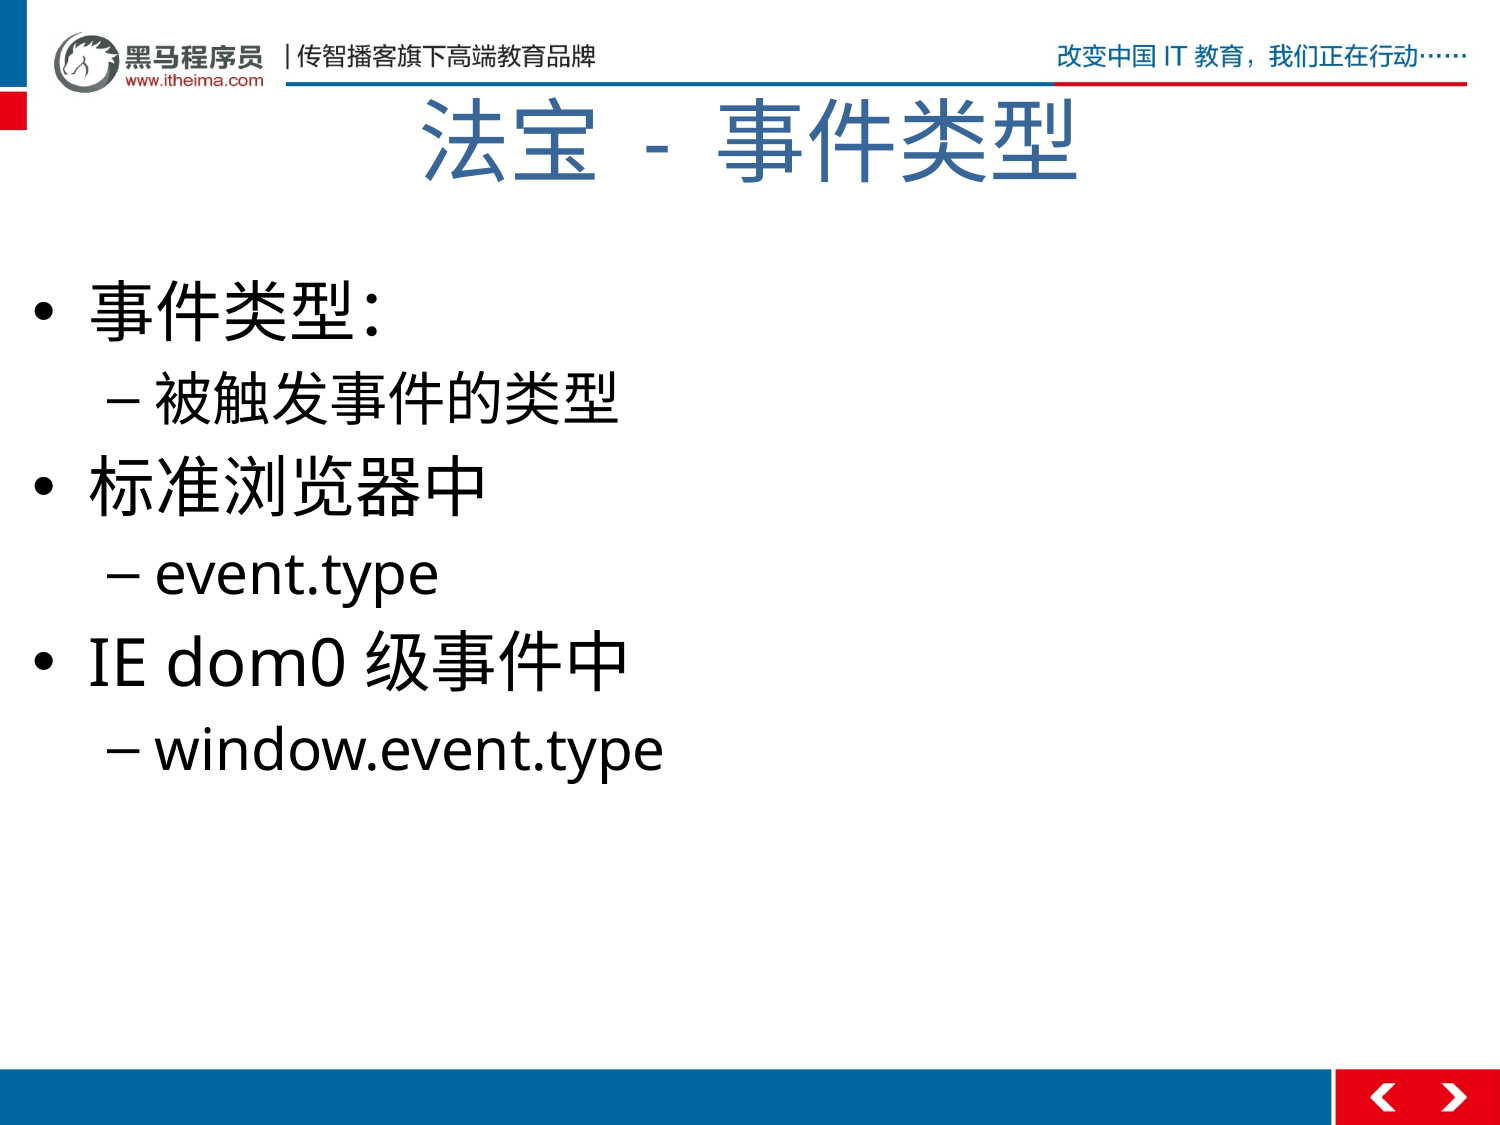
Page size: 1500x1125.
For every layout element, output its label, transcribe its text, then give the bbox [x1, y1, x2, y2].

picture [0, 0, 1500, 1125]
title 法宝 - 事件类型 [75, 45, 1425, 233]
list 事件类型： 被触发事件的类型 标准浏览器中 event.type IE dom0级事件中 window.event.type [17, 262, 1483, 1005]
